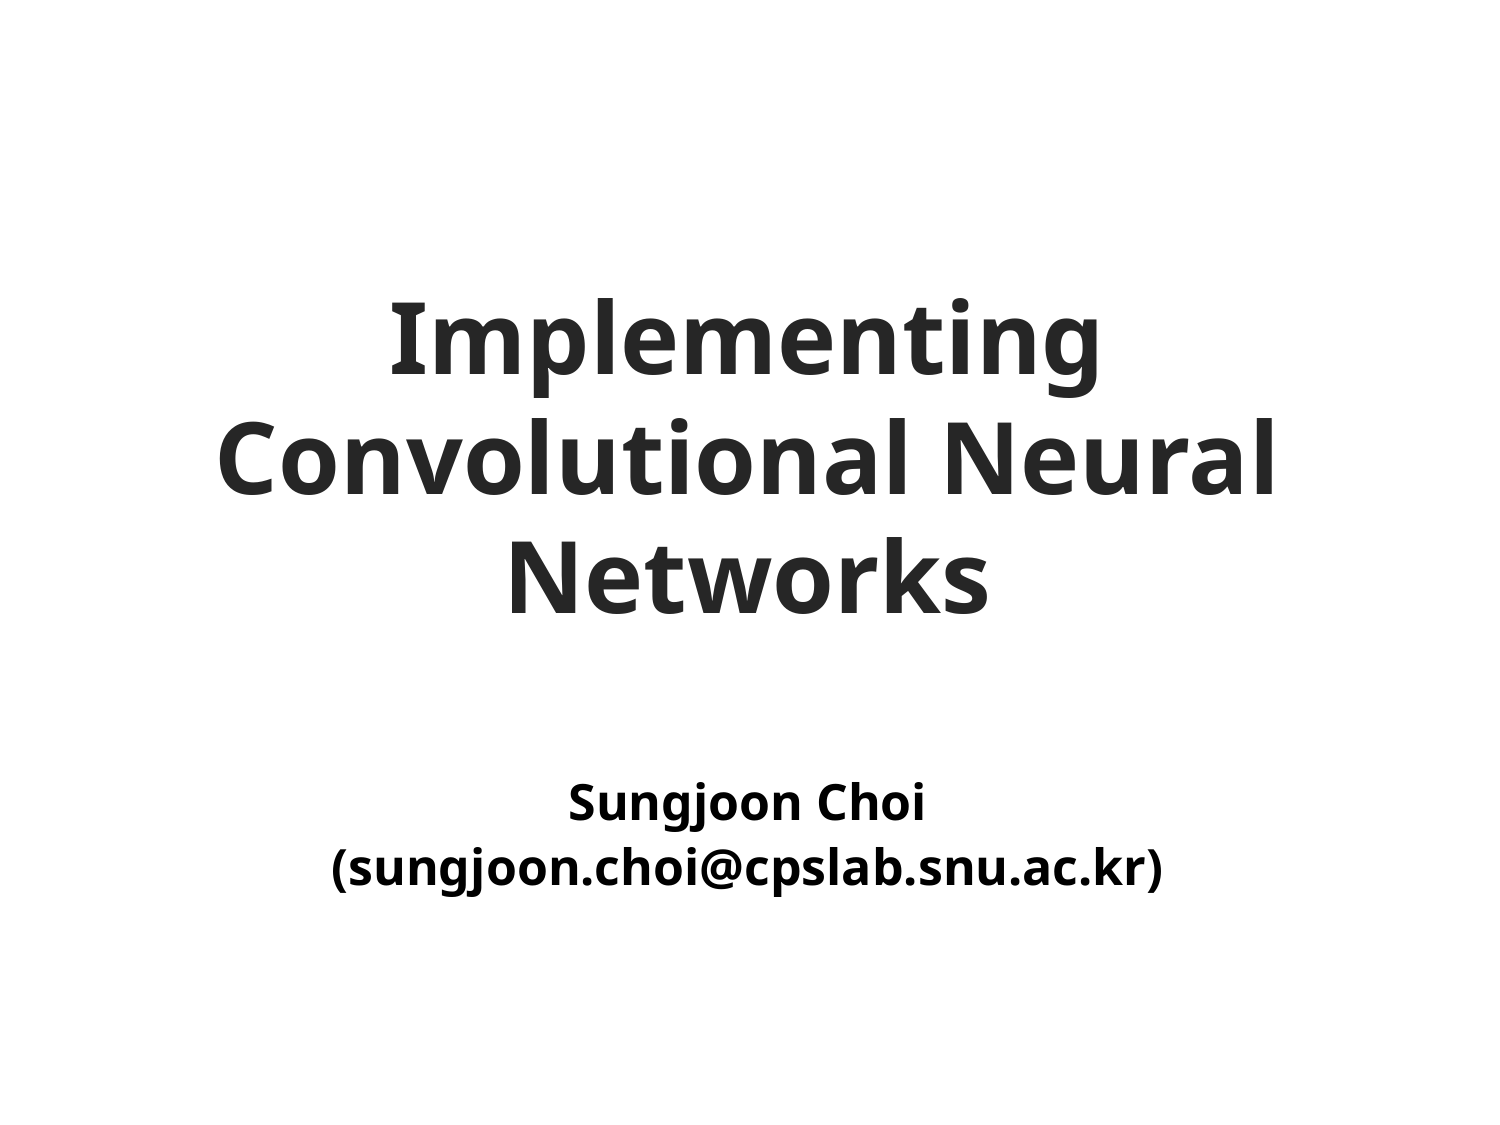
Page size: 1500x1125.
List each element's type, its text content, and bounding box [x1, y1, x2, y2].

text_box Sungjoon Choi (sungjoon.choi@cpslab.snu.ac.kr) [170, 763, 1326, 904]
text_box Implementing Convolutional Neural Networks [110, 196, 1386, 712]
